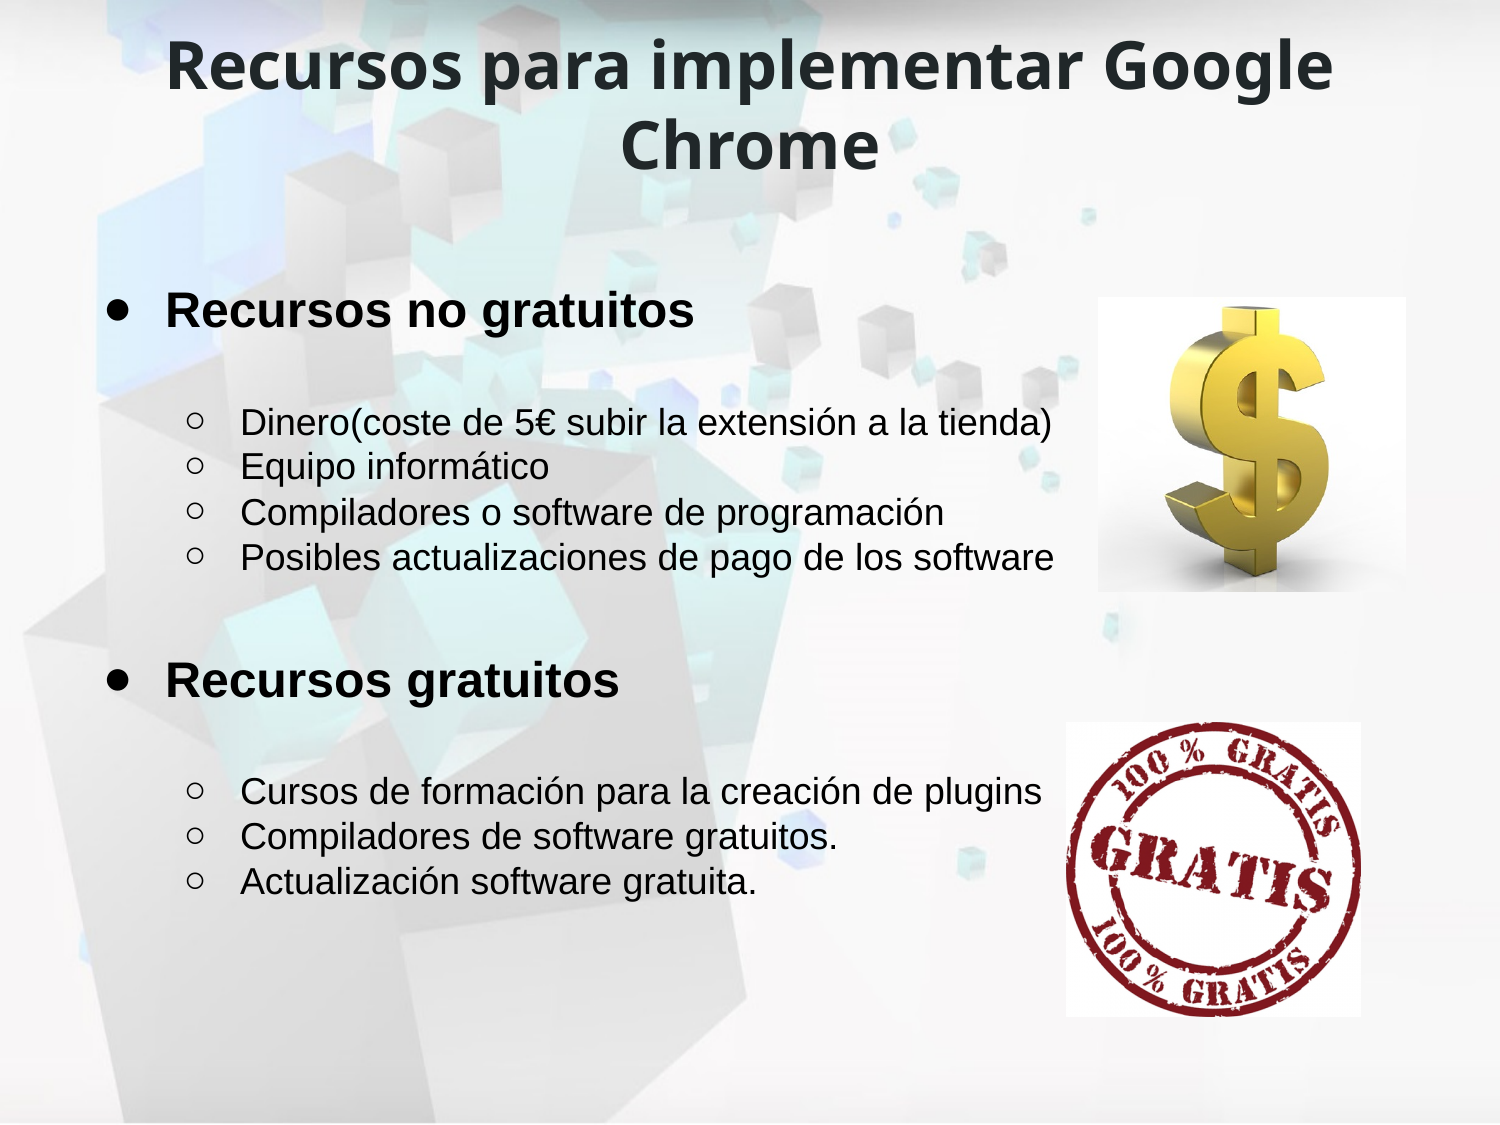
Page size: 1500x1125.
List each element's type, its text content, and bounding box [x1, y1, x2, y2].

list Recursos no gratuitos Dinero(coste de 5€ subir la extensión a la tienda) Equipo informático Compiladores o software de programación Posibles actualizaciones de pago de los software Recursos gratuitos Cursos de formación para la creación de plugins Compiladores de software gratuitos. Actualización software gratuita. [75, 262, 1425, 1078]
picture [0, 0, 1500, 1125]
title Recursos para implementar Google Chrome [75, 45, 1425, 233]
